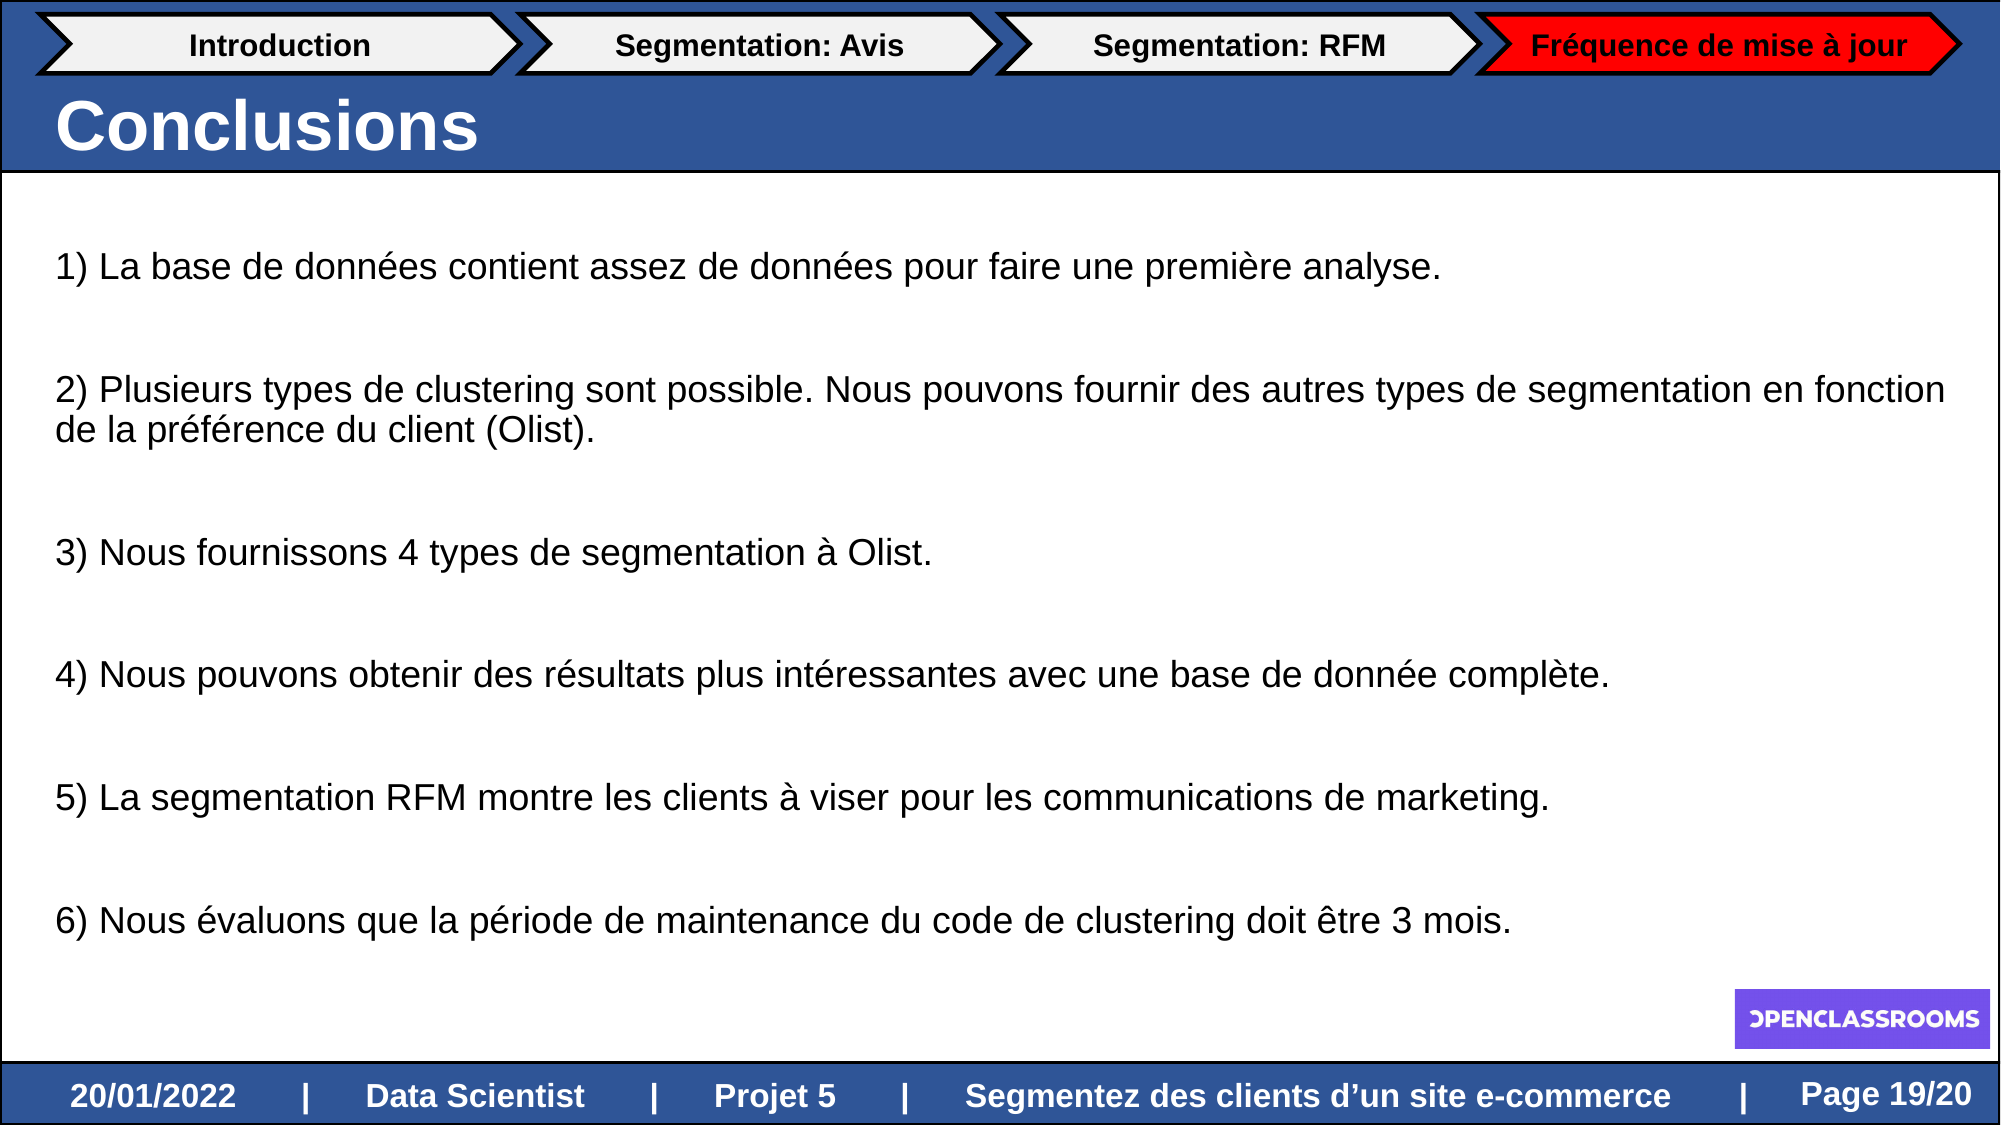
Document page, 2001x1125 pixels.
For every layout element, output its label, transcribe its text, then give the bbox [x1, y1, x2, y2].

title Conclusions [40, 74, 1766, 194]
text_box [40, 14, 1960, 74]
text_box 1) La base de données contient assez de données pour faire une première analyse. 2) Plusieurs types de clustering sont possible. Nous pouvons fournir des autres types de segmentation en fonction de la préférence du client (Olist). 3) Nous fournissons 4 types de segmentation à Olist. 4) Nous pouvons obtenir des résultats plus intéressantes avec une base de donnée complète. 5) La segmentation RFM montre les clients à viser pour les communications de marketing. 6) Nous évaluons que la période de maintenance du code de clustering doit être 3 mois. [40, 239, 1981, 1035]
text_box Page 19/20 [1739, 1065, 2000, 1120]
picture [1734, 989, 1991, 1049]
